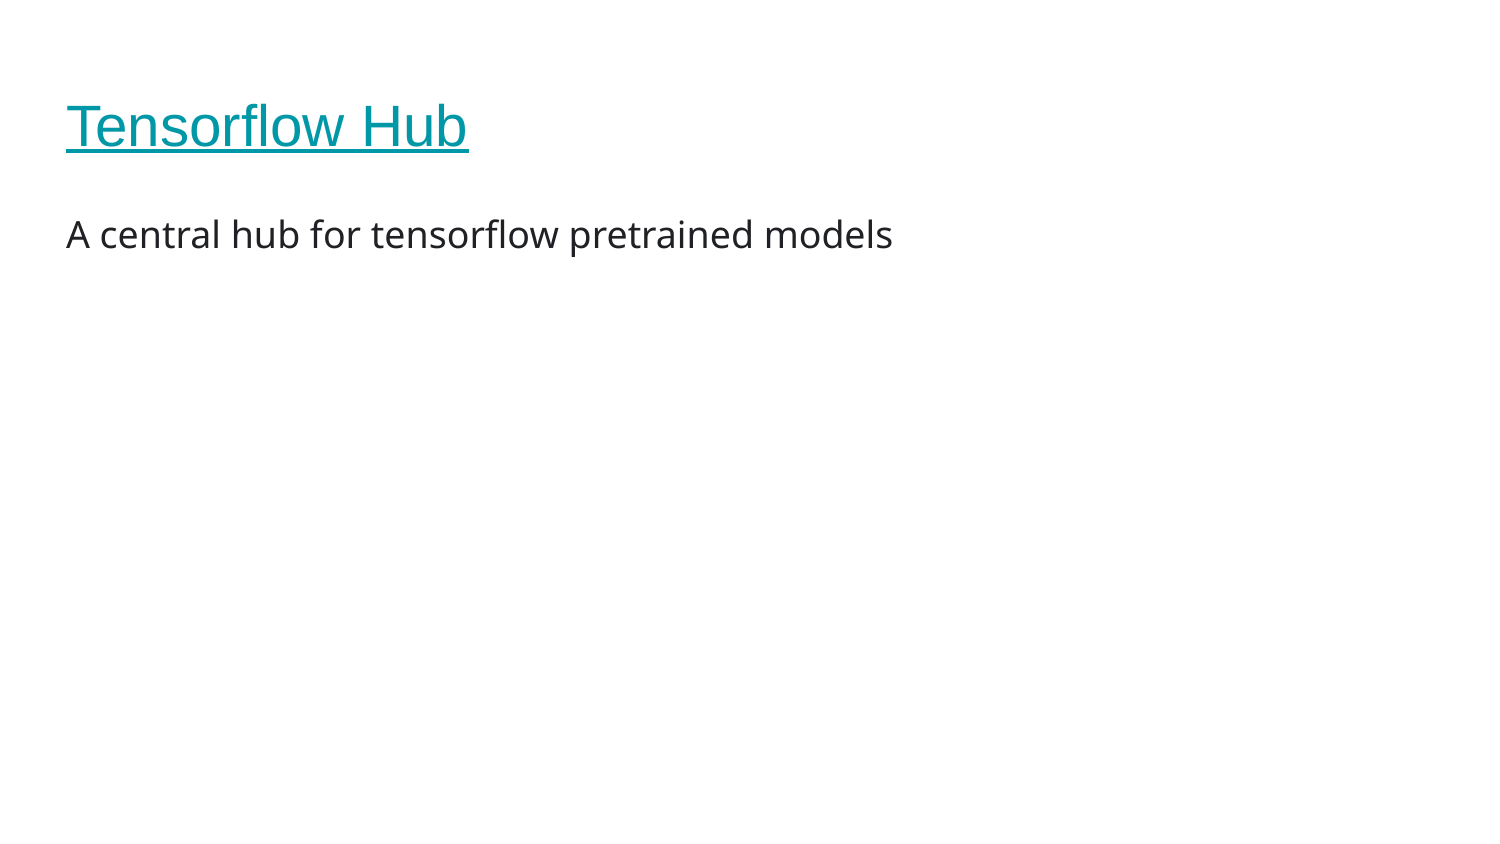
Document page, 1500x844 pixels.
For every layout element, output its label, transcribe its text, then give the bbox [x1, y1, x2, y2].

list A central hub for tensorflow pretrained models [51, 189, 1449, 750]
title Tensorflow Hub [51, 72, 1449, 167]
